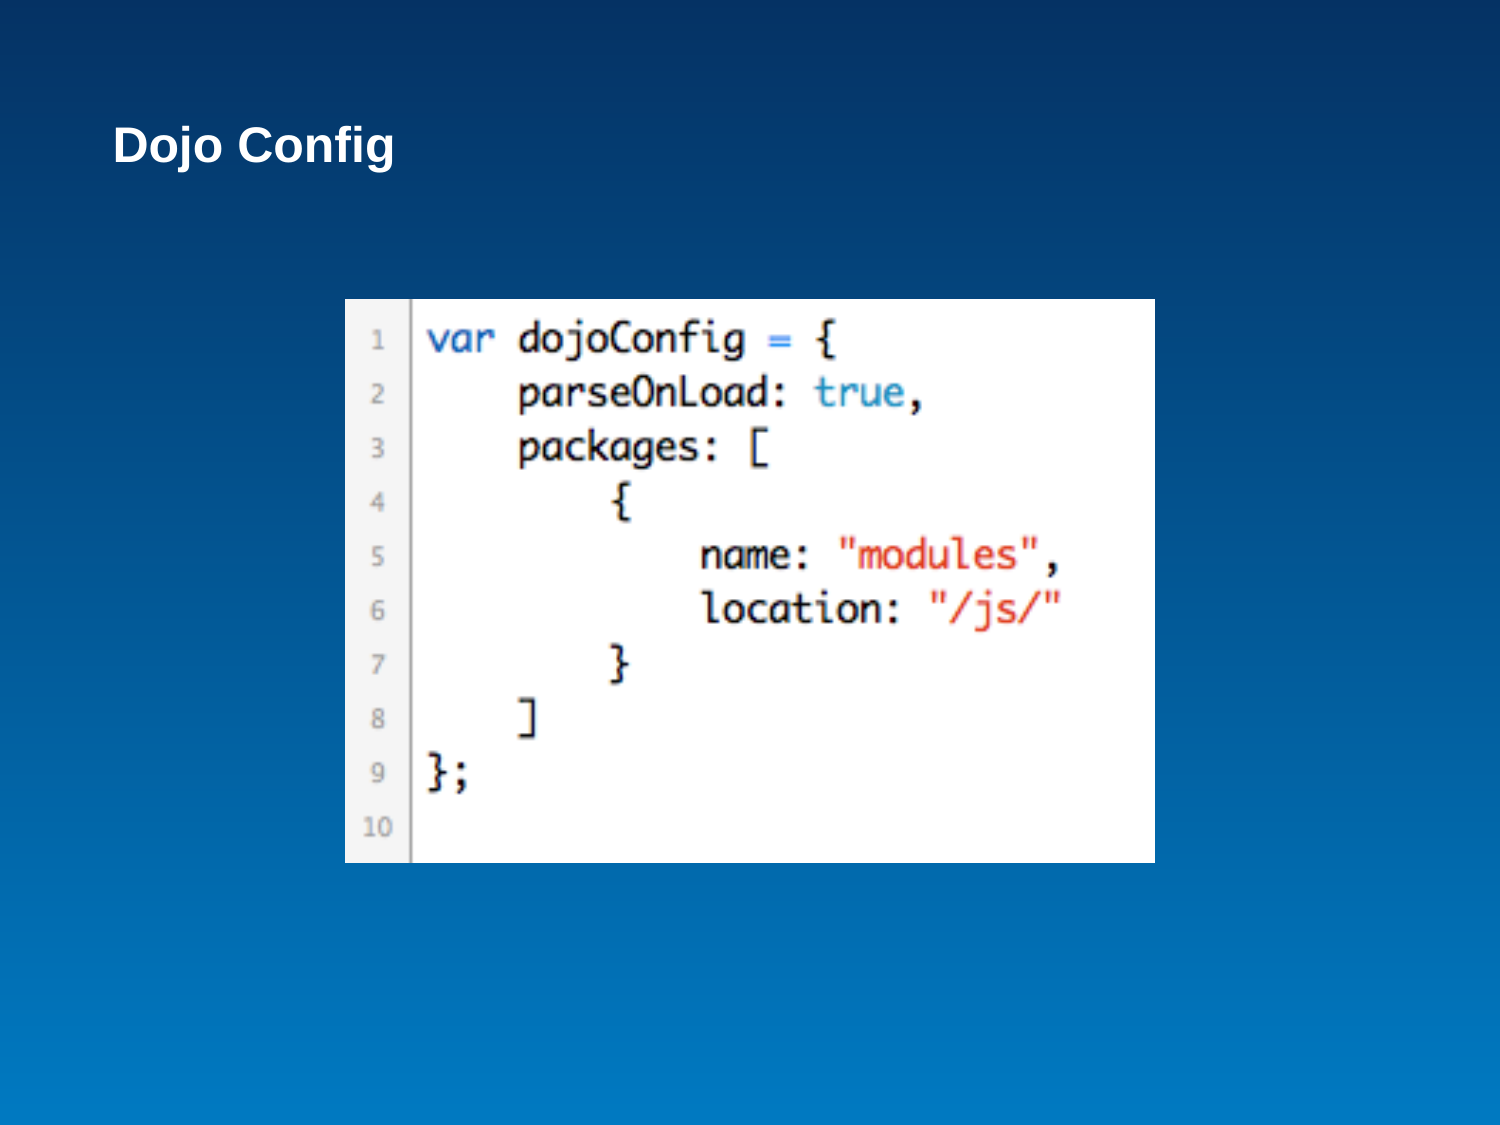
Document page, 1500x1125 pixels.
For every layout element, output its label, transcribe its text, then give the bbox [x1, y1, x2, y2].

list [149, 299, 1351, 863]
title Dojo Config [112, 111, 1388, 173]
